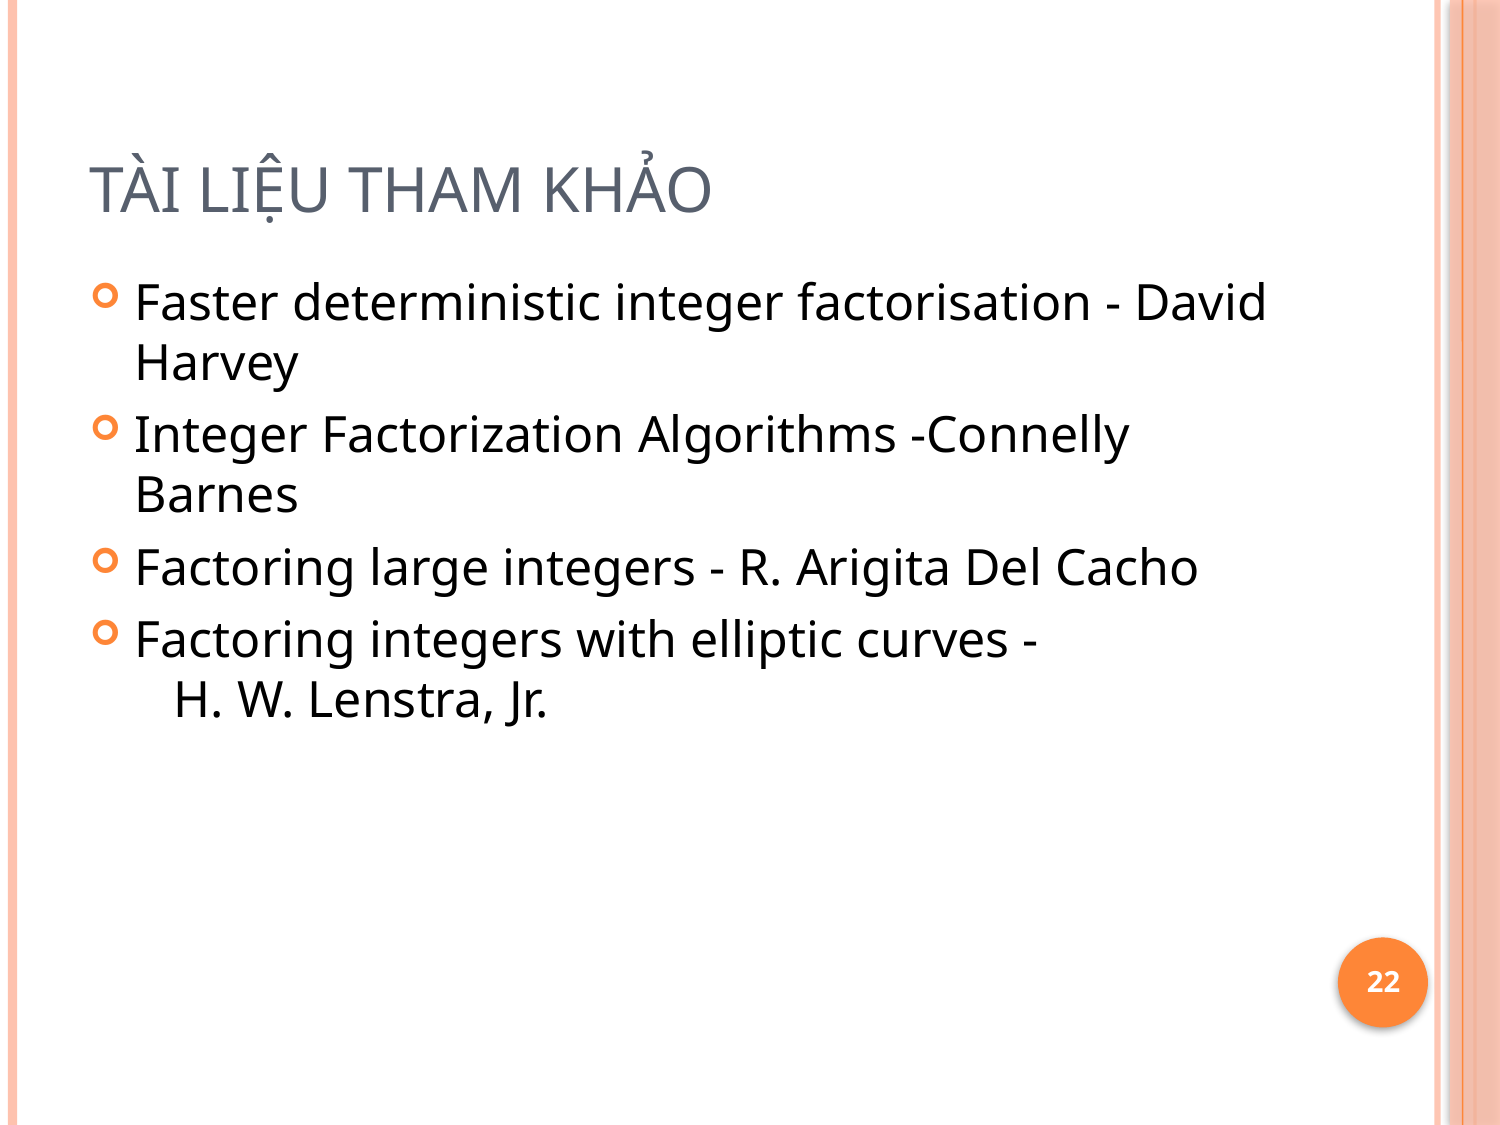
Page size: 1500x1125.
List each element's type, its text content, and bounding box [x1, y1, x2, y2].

slide_number 22 [1333, 940, 1434, 1027]
title Tài liệu tham khảo [75, 45, 1300, 233]
list Faster deterministic integer factorisation - David Harvey Integer Factorization Algorithms -Connelly Barnes Factoring large integers - R. Arigita Del Cacho Factoring integers with elliptic curves - H. W. Lenstra, Jr. [75, 262, 1300, 1062]
